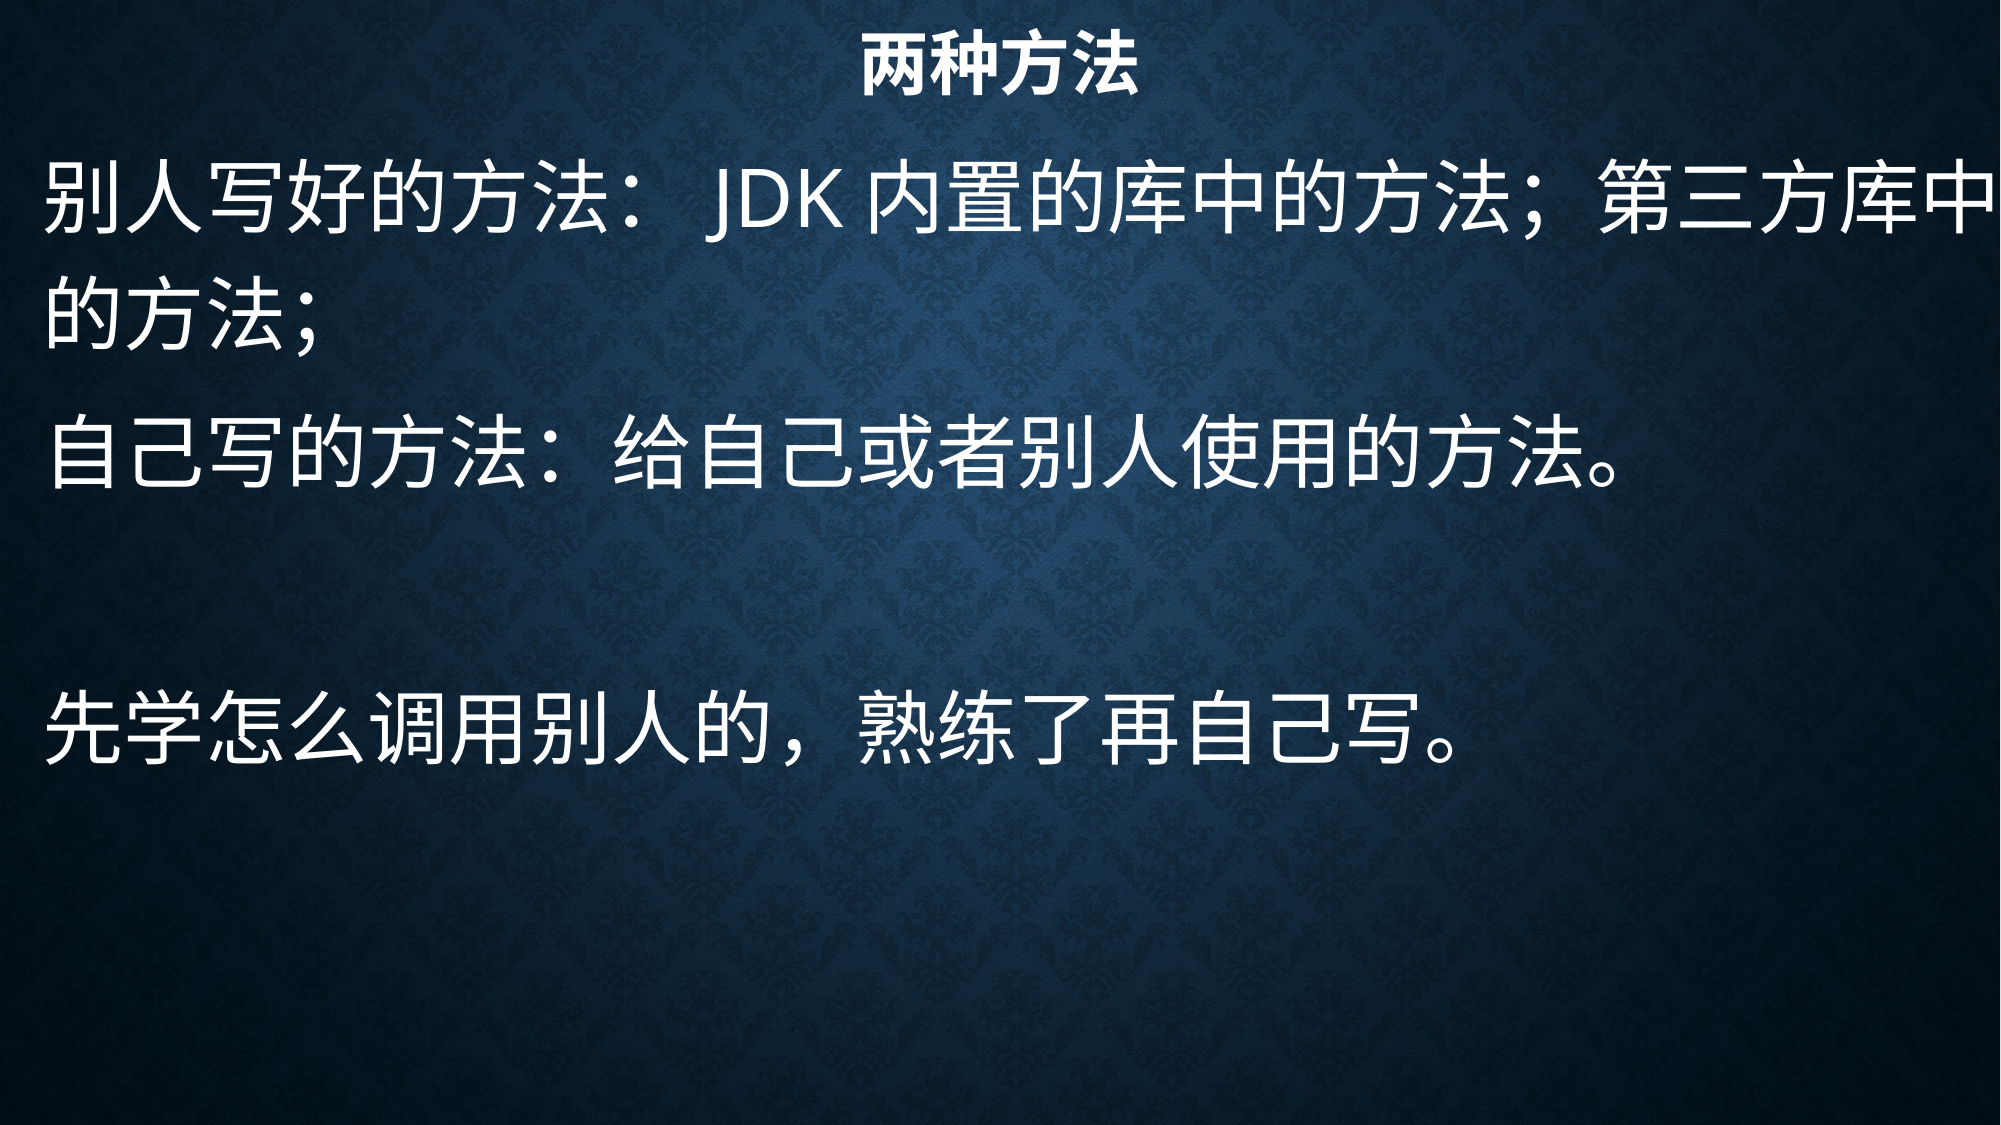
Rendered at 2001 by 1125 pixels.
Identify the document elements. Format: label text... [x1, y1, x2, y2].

title 两种方法 [150, 13, 1850, 119]
list 别人写好的方法：JDK内置的库中的方法；第三方库中的方法； 自己写的方法：给自己或者别人使用的方法。 先学怎么调用别人的，熟练了再自己写。 [27, 119, 2000, 1084]
